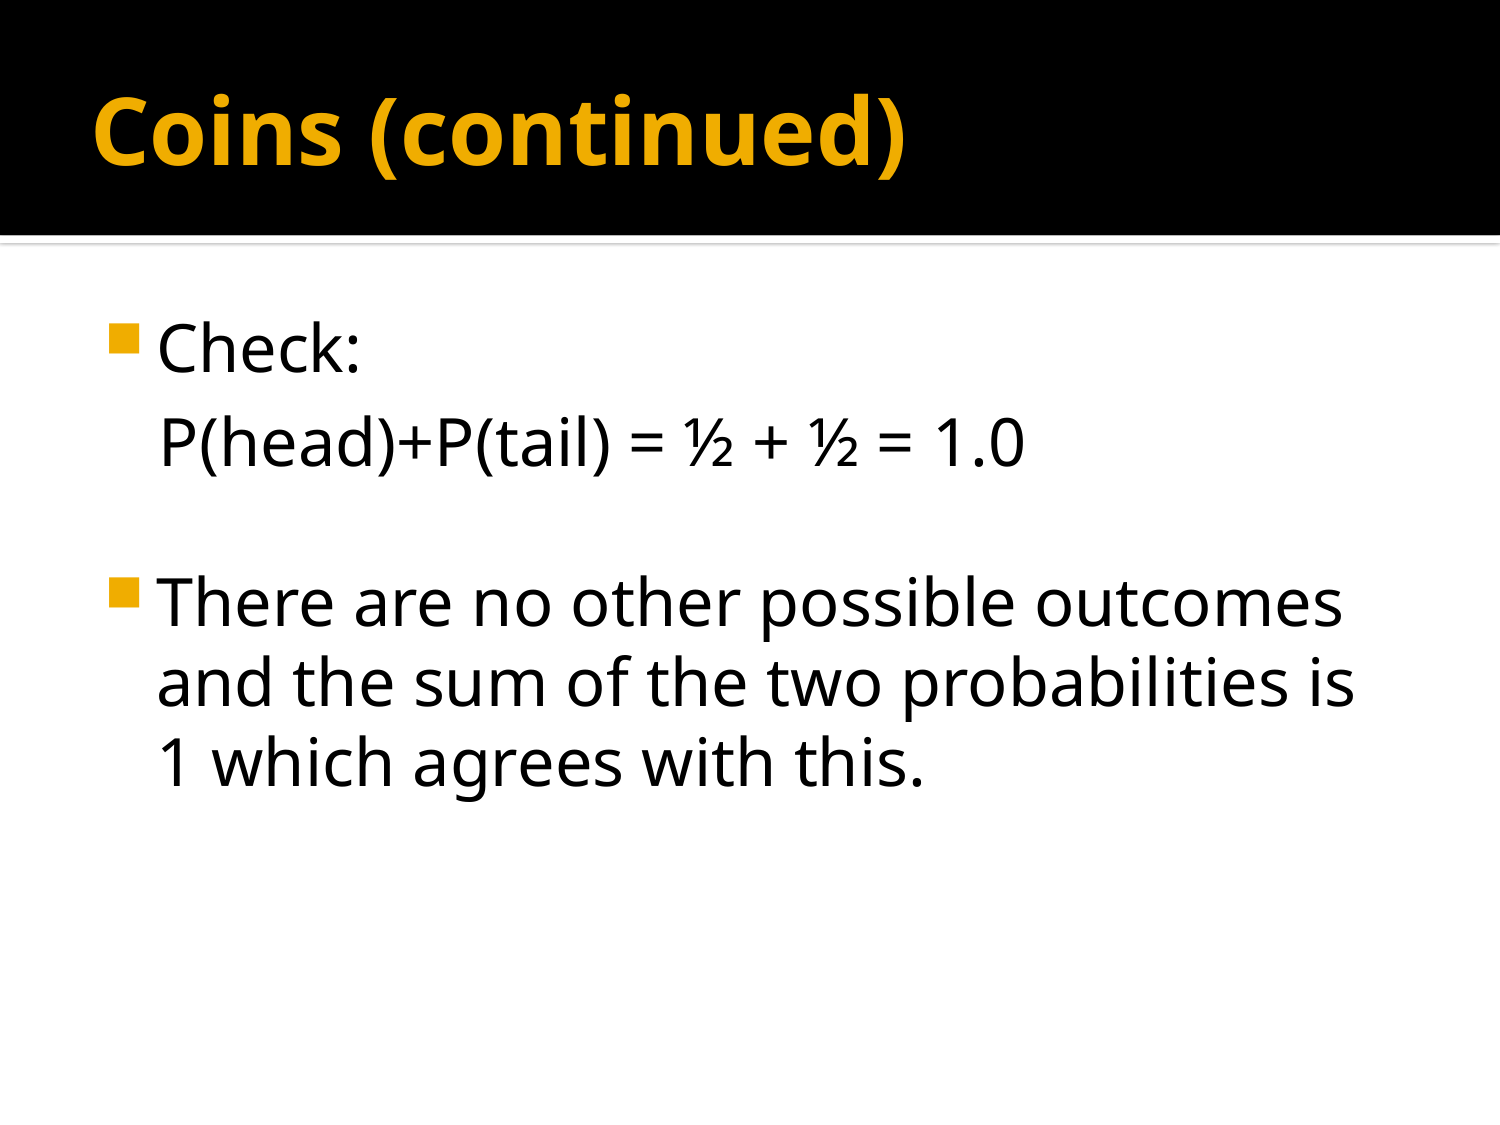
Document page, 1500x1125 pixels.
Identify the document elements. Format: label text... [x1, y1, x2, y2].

list Check: P(head)+P(tail) = ½ + ½ = 1.0 There are no other possible outcomes and the sum of the two probabilities is 1 which agrees with this. [75, 291, 1425, 1050]
title Coins (continued) [75, 25, 1425, 231]
